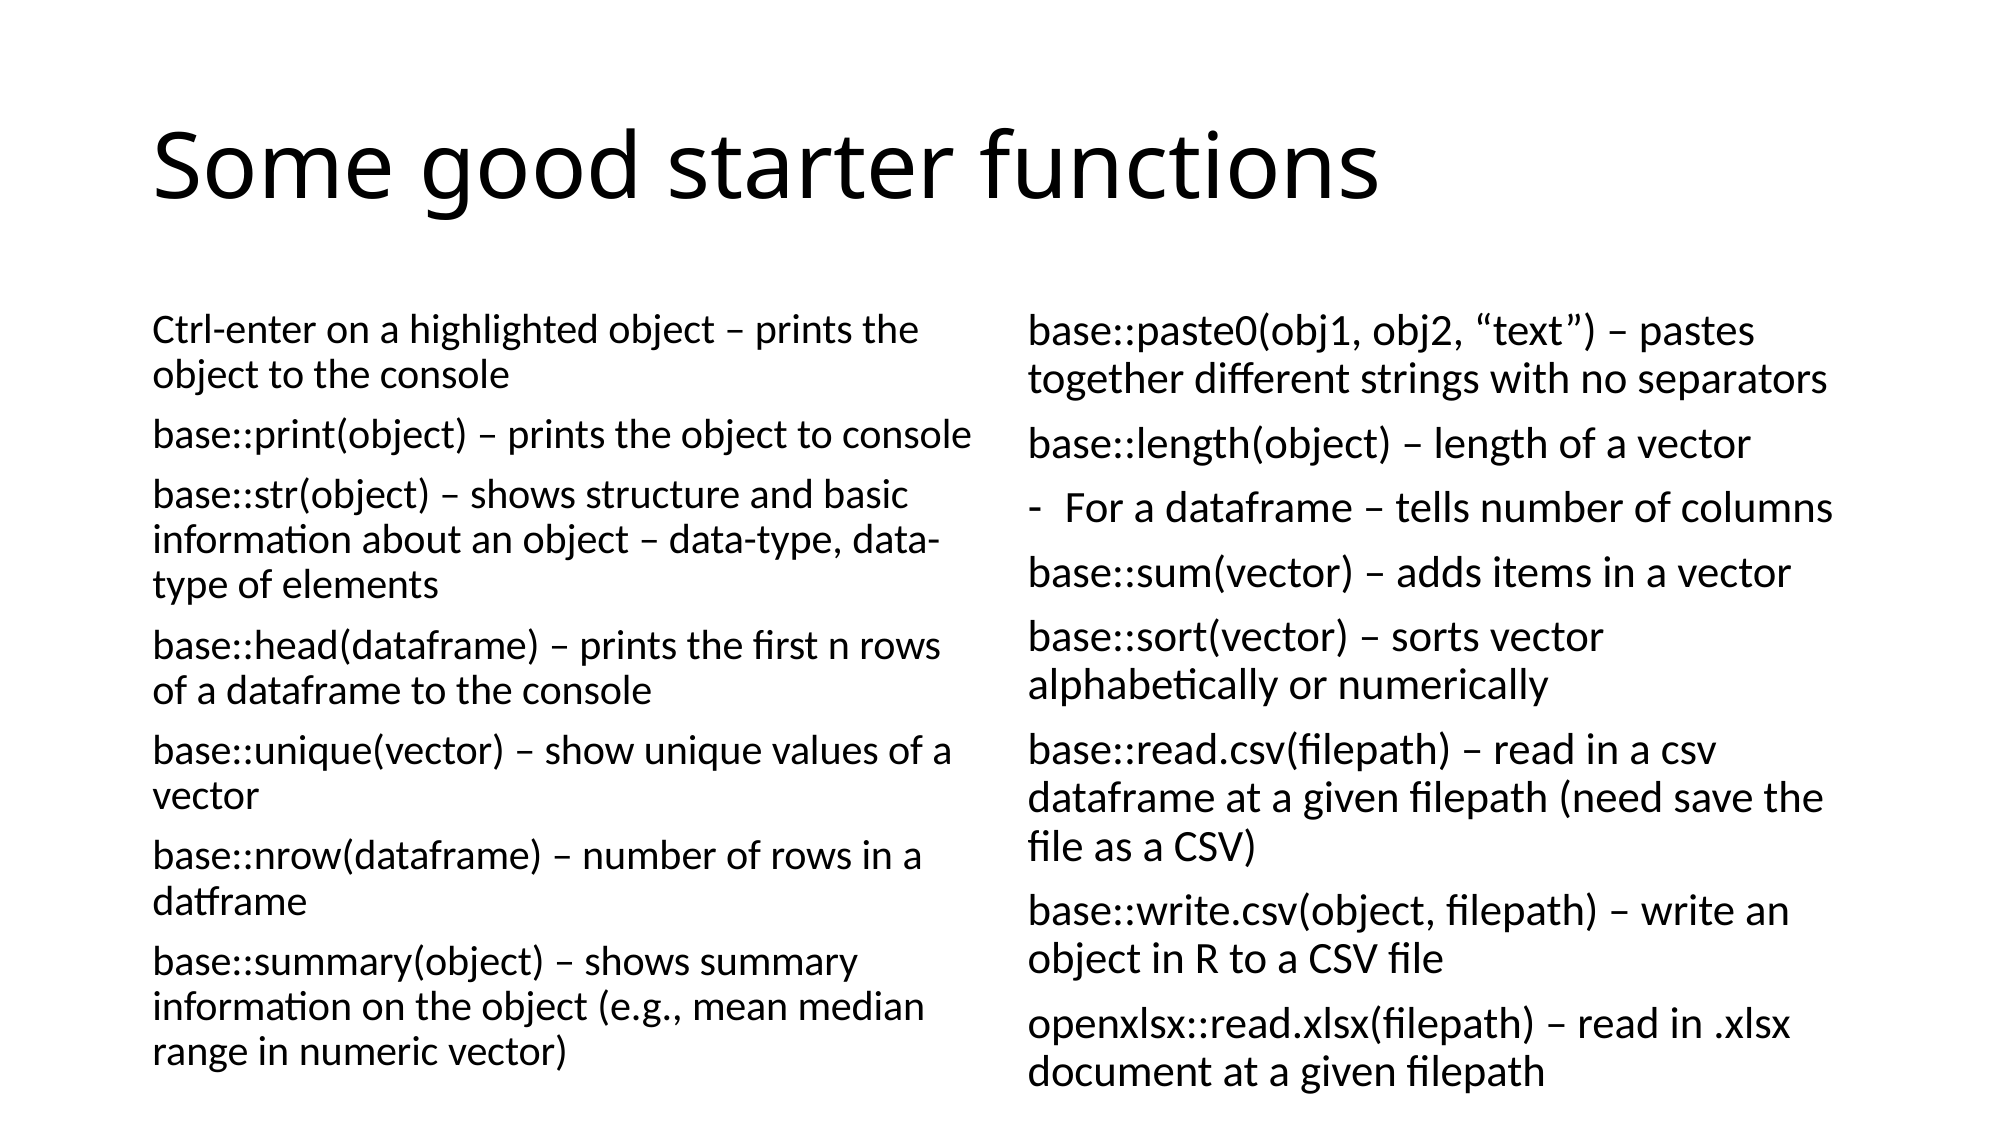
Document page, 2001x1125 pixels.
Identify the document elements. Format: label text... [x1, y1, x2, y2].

list base::paste0(obj1, obj2, “text”) – pastes together different strings with no separators base::length(object) – length of a vector For a dataframe – tells number of columns base::sum(vector) – adds items in a vector base::sort(vector) – sorts vector alphabetically or numerically base::read.csv(filepath) – read in a csv dataframe at a given filepath (need save the file as a CSV) base::write.csv(object, filepath) – write an object in R to a CSV file openxlsx::read.xlsx(filepath) – read in .xlsx document at a given filepath [1012, 299, 1863, 1125]
list Ctrl-enter on a highlighted object – prints the object to the console base::print(object) – prints the object to console base::str(object) – shows structure and basic information about an object – data-type, data-type of elements base::head(dataframe) – prints the first n rows of a dataframe to the console base::unique(vector) – show unique values of a vector base::nrow(dataframe) – number of rows in a datframe base::summary(object) – shows summary information on the object (e.g., mean median range in numeric vector) [137, 299, 988, 1125]
title Some good starter functions [137, 59, 1863, 278]
